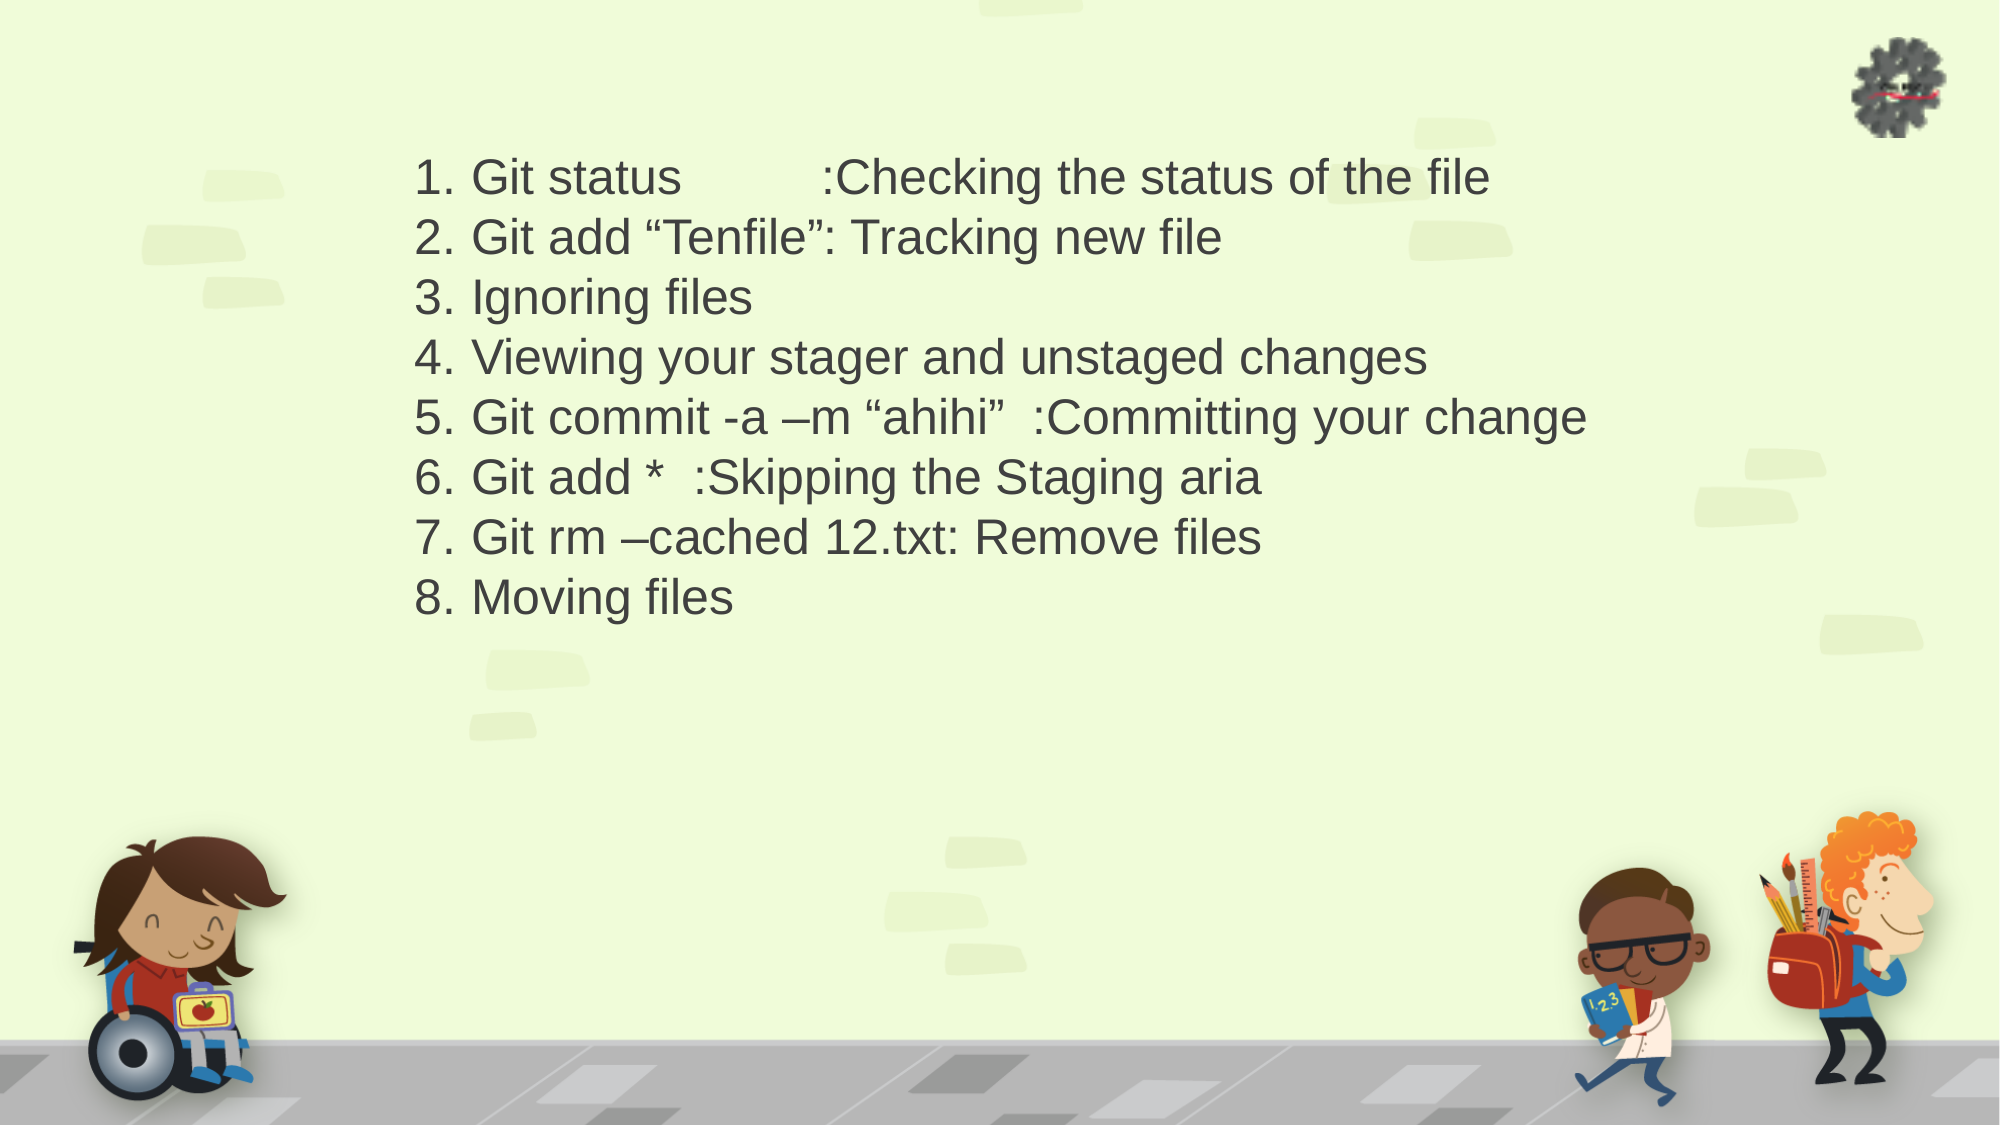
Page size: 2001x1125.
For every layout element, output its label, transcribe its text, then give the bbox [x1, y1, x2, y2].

text_box Git status :Checking the status of the file Git add “Tenfile”: Tracking new file Ignoring files Viewing your stager and unstaged changes Git commit -a –m “ahihi” :Committing your change Git add * :Skipping the Staging aria Git rm –cached 12.txt: Remove files Moving files [399, 137, 1675, 633]
picture [0, 0, 2000, 1125]
